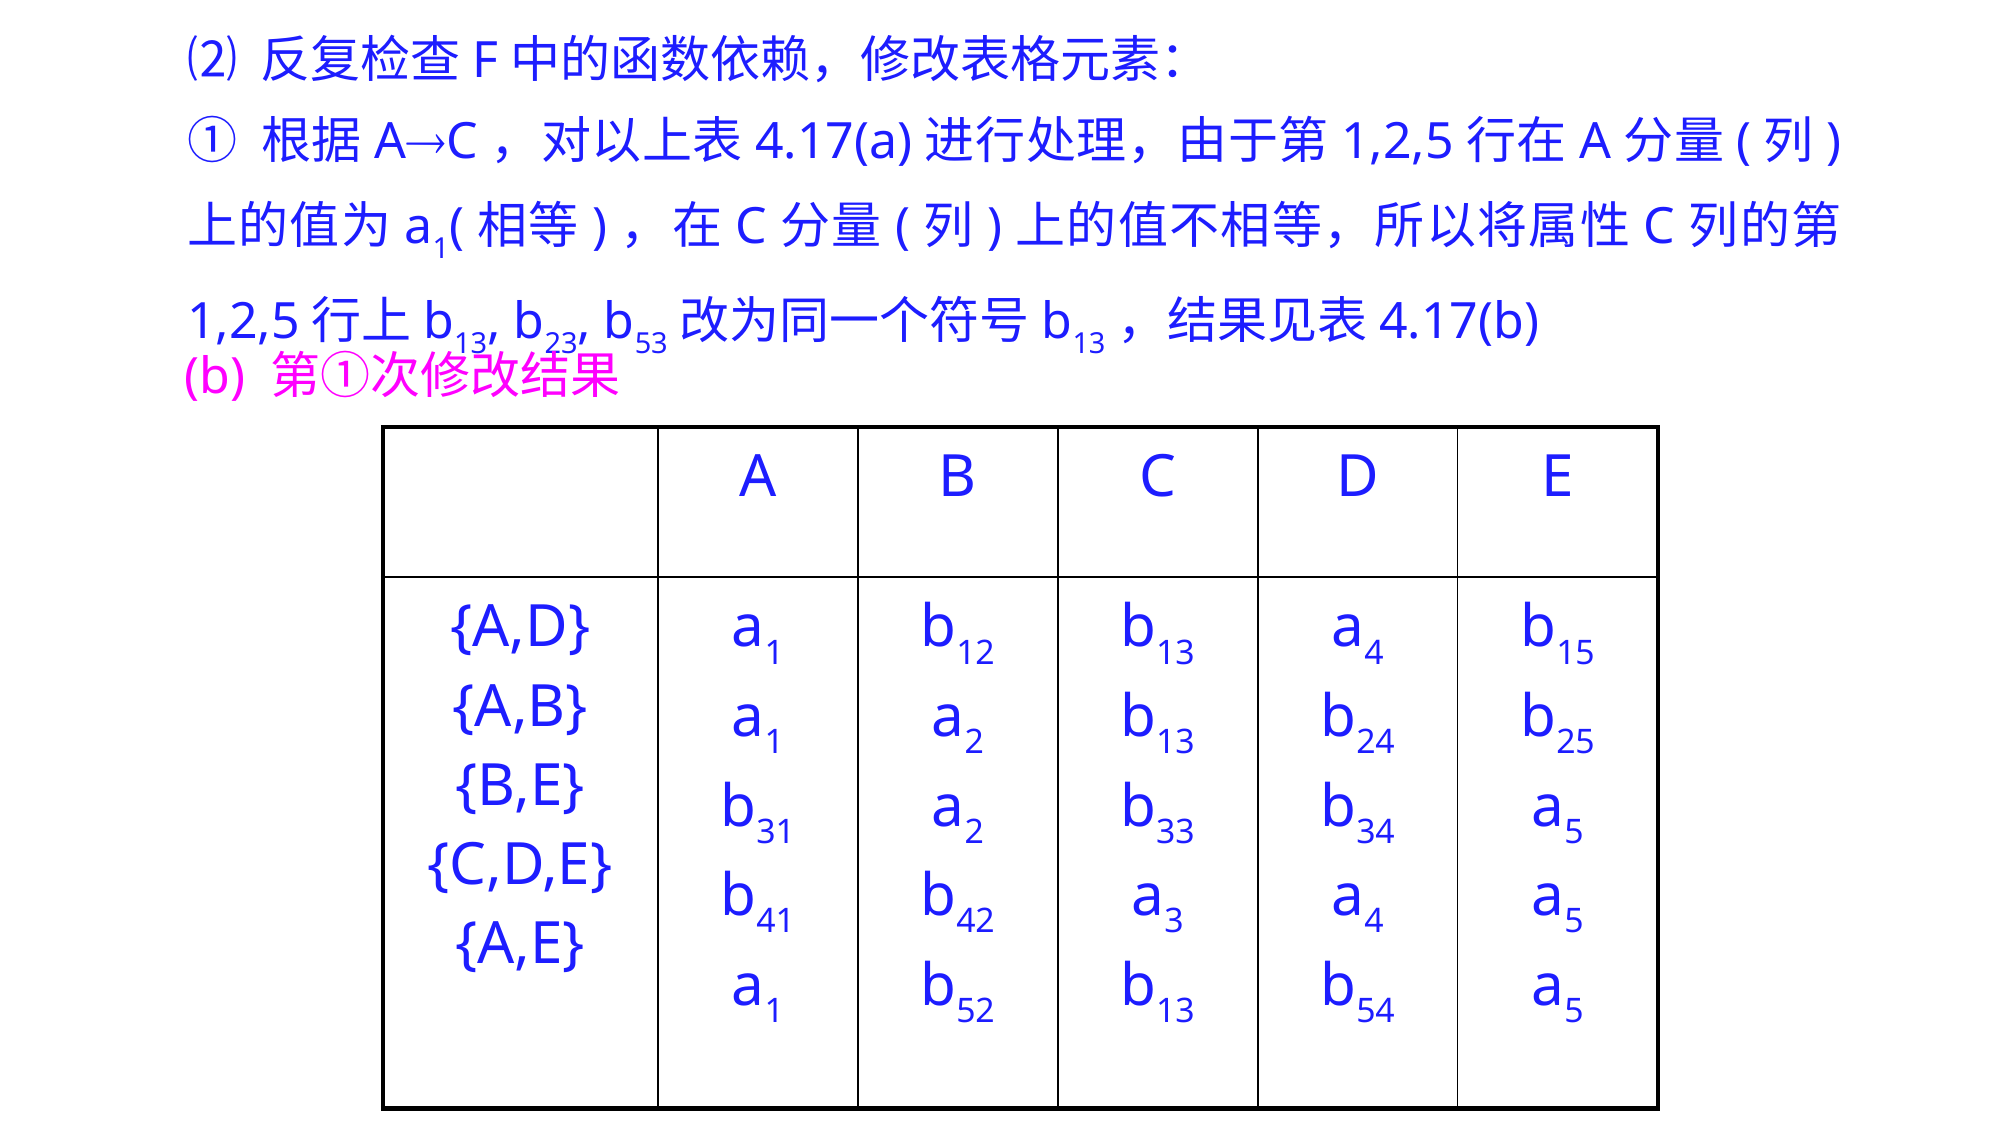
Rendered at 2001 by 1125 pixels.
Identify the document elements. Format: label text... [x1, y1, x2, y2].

table_header A [659, 429, 857, 576]
table_cell {A,D} {A,B} {B,E} {C,D,E} {A,E} [385, 578, 657, 1106]
table_cell a1 a1 b31 b41 a1 [659, 578, 857, 1106]
table_cell b15 b25 a5 a5 a5 [1458, 578, 1656, 1106]
text_box ⑵ 反复检查F中的函数依赖，修改表格元素： ① 根据AC，对以上表4.17(a)进行处理，由于第1,2,5行在A分量(列)上的值为a1(相等)，在C分量(列)上的值不相等，所以将属性C列的第1,2,5行上b13, b23, b53改为同一个符号b13，结果见表4.17(b) [172, 0, 1869, 368]
table_cell b12 a2 a2 b42 b52 [859, 578, 1057, 1106]
table_header E [1458, 429, 1656, 576]
table_cell b13 b13 b33 a3 b13 [1059, 578, 1257, 1106]
table_header D [1259, 429, 1457, 576]
table_header [385, 429, 657, 576]
text_box (b) 第①次修改结果 [169, 336, 647, 411]
table_header C [1059, 429, 1257, 576]
table_header B [859, 429, 1057, 576]
table_cell a4 b24 b34 a4 b54 [1259, 578, 1457, 1106]
